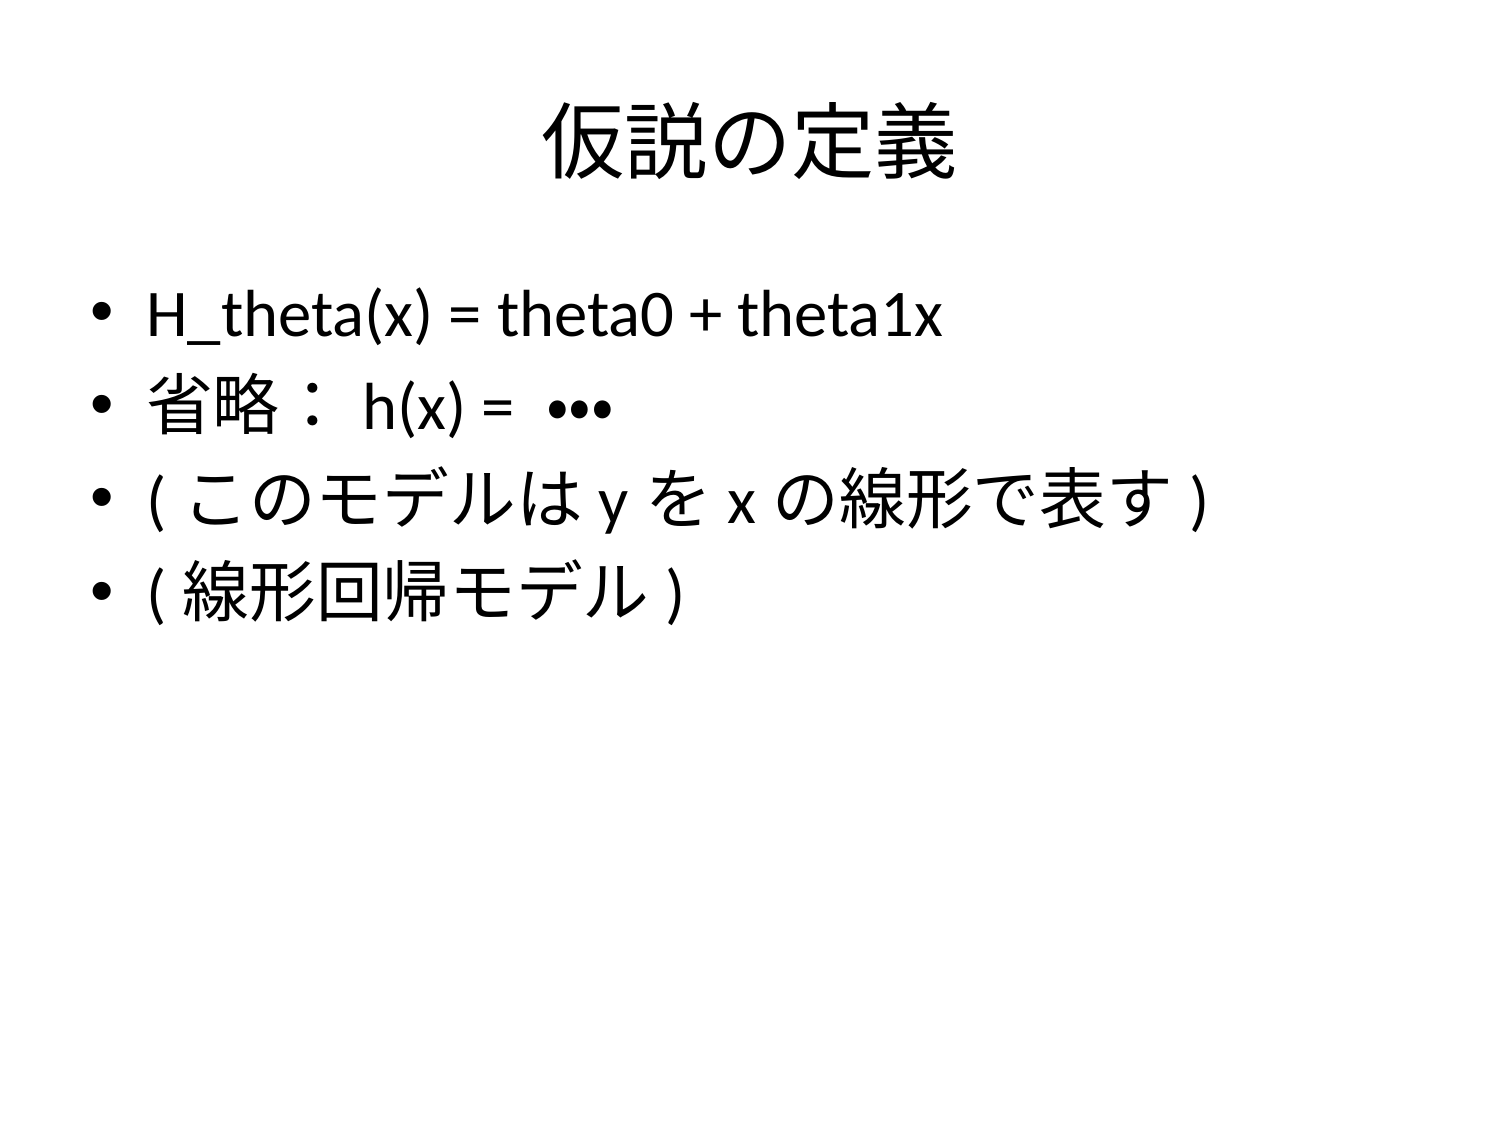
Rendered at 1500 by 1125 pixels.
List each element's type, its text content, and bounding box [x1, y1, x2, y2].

list H_theta(x) = theta0 + theta1x 省略：h(x) = ・・・ (このモデルはyをxの線形で表す) (線形回帰モデル) [75, 262, 1425, 1005]
title 仮説の定義 [75, 45, 1425, 233]
